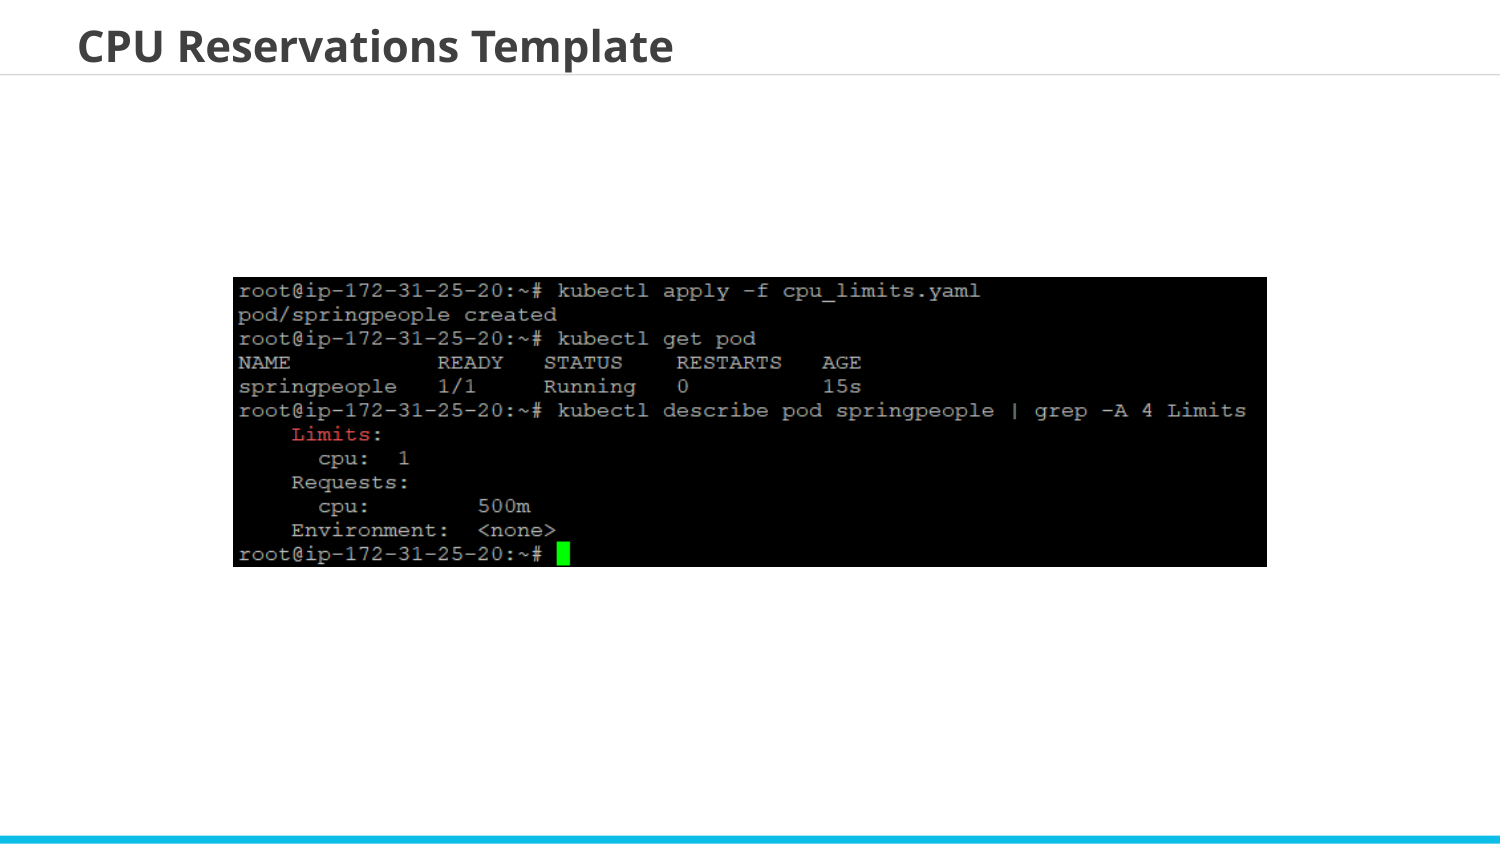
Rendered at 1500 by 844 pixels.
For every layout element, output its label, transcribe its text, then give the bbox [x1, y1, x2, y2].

text_box [0, 833, 1500, 844]
picture [233, 277, 1267, 567]
text_box CPU Reservations Template [62, 11, 690, 73]
